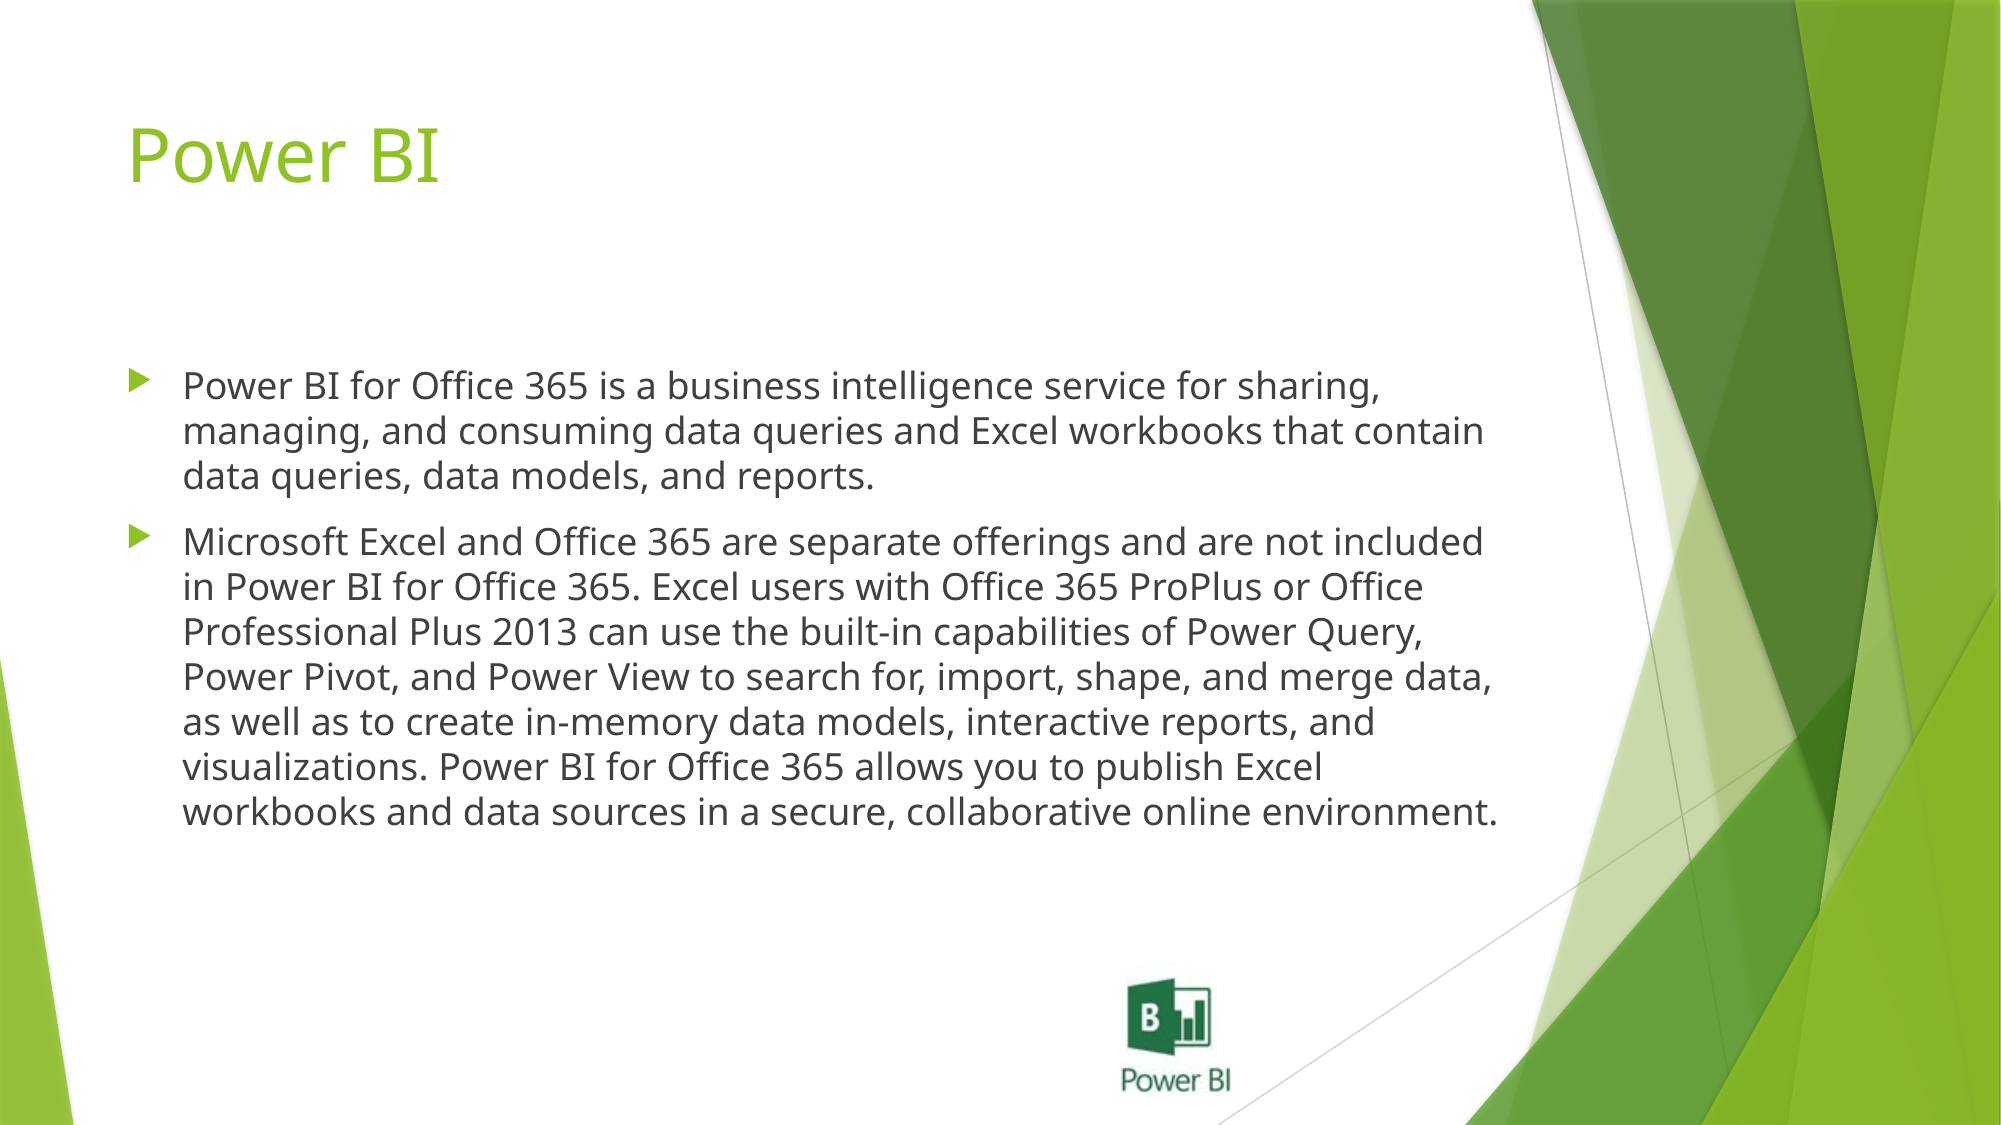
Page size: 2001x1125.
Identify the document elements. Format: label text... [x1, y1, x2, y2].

title Power BI [111, 99, 1522, 317]
picture [1120, 962, 1233, 1095]
list Power BI for Office 365 is a business intelligence service for sharing, managing, and consuming data queries and Excel workbooks that contain data queries, data models, and reports. Microsoft Excel and Office 365 are separate offerings and are not included in Power BI for Office 365. Excel users with Office 365 ProPlus or Office Professional Plus 2013 can use the built-in capabilities of Power Query, Power Pivot, and Power View to search for, import, shape, and merge data, as well as to create in-memory data models, interactive reports, and visualizations. Power BI for Office 365 allows you to publish Excel workbooks and data sources in a secure, collaborative online environment. [111, 354, 1522, 992]
